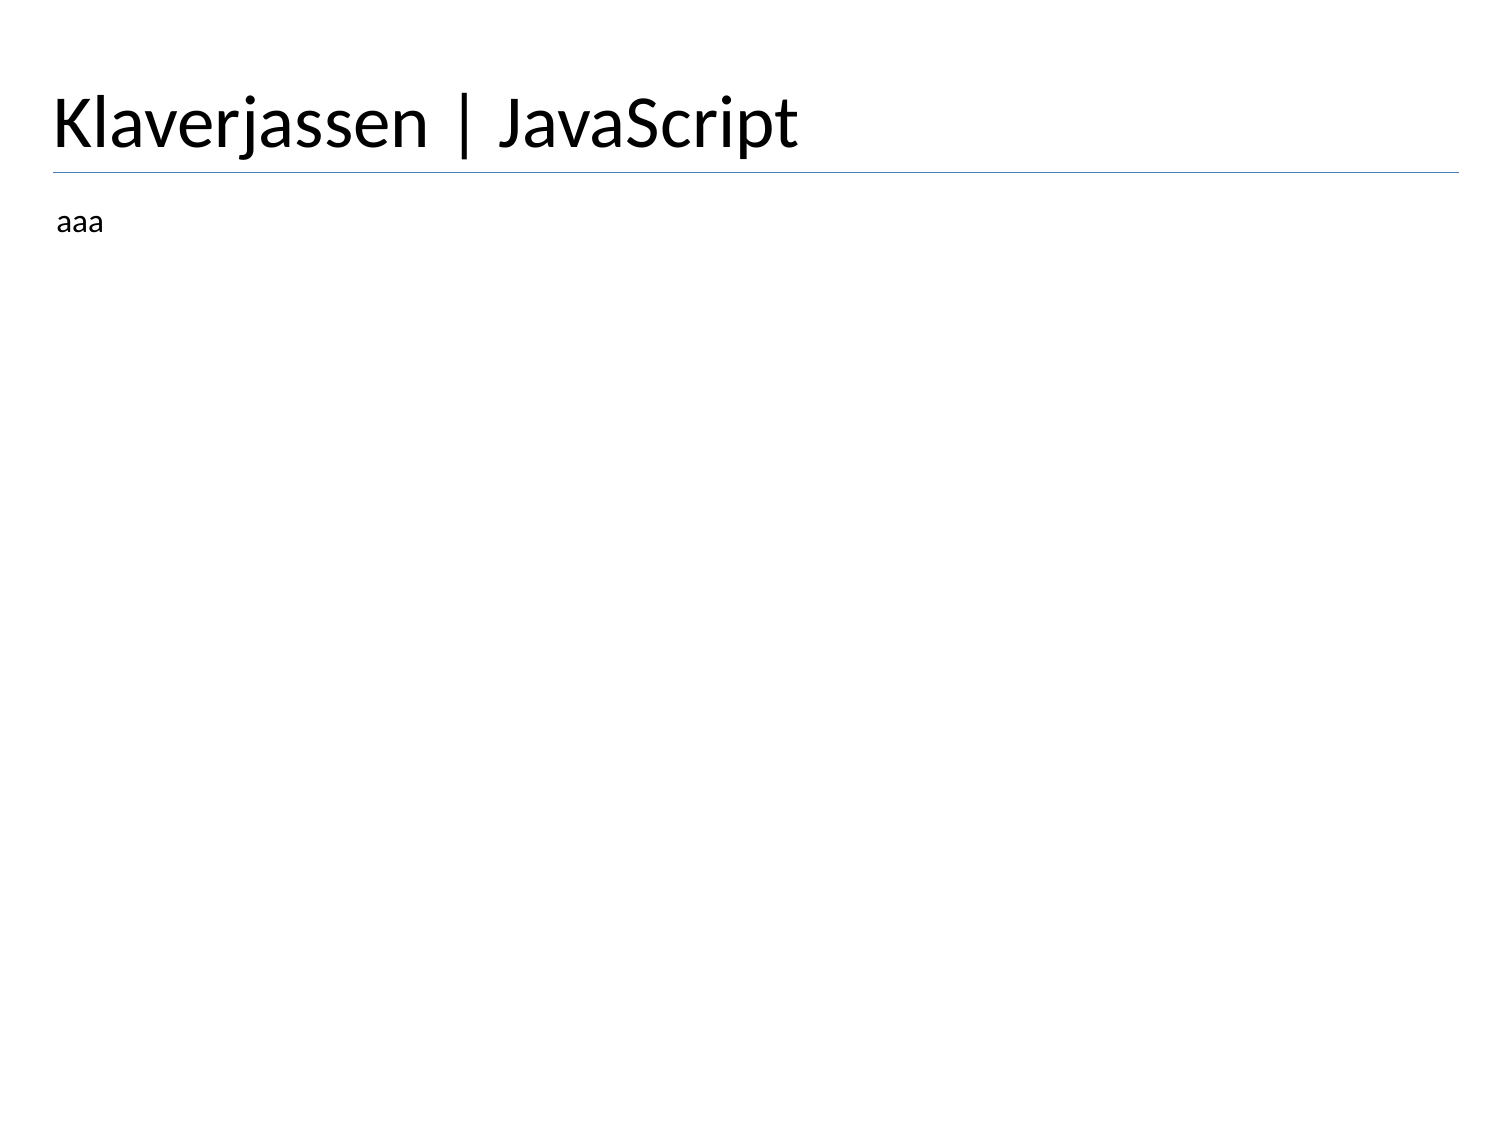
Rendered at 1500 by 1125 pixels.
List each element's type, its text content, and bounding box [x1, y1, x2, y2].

title Klaverjassen | JavaScript [38, 50, 1314, 185]
text_box aaa [41, 185, 687, 254]
